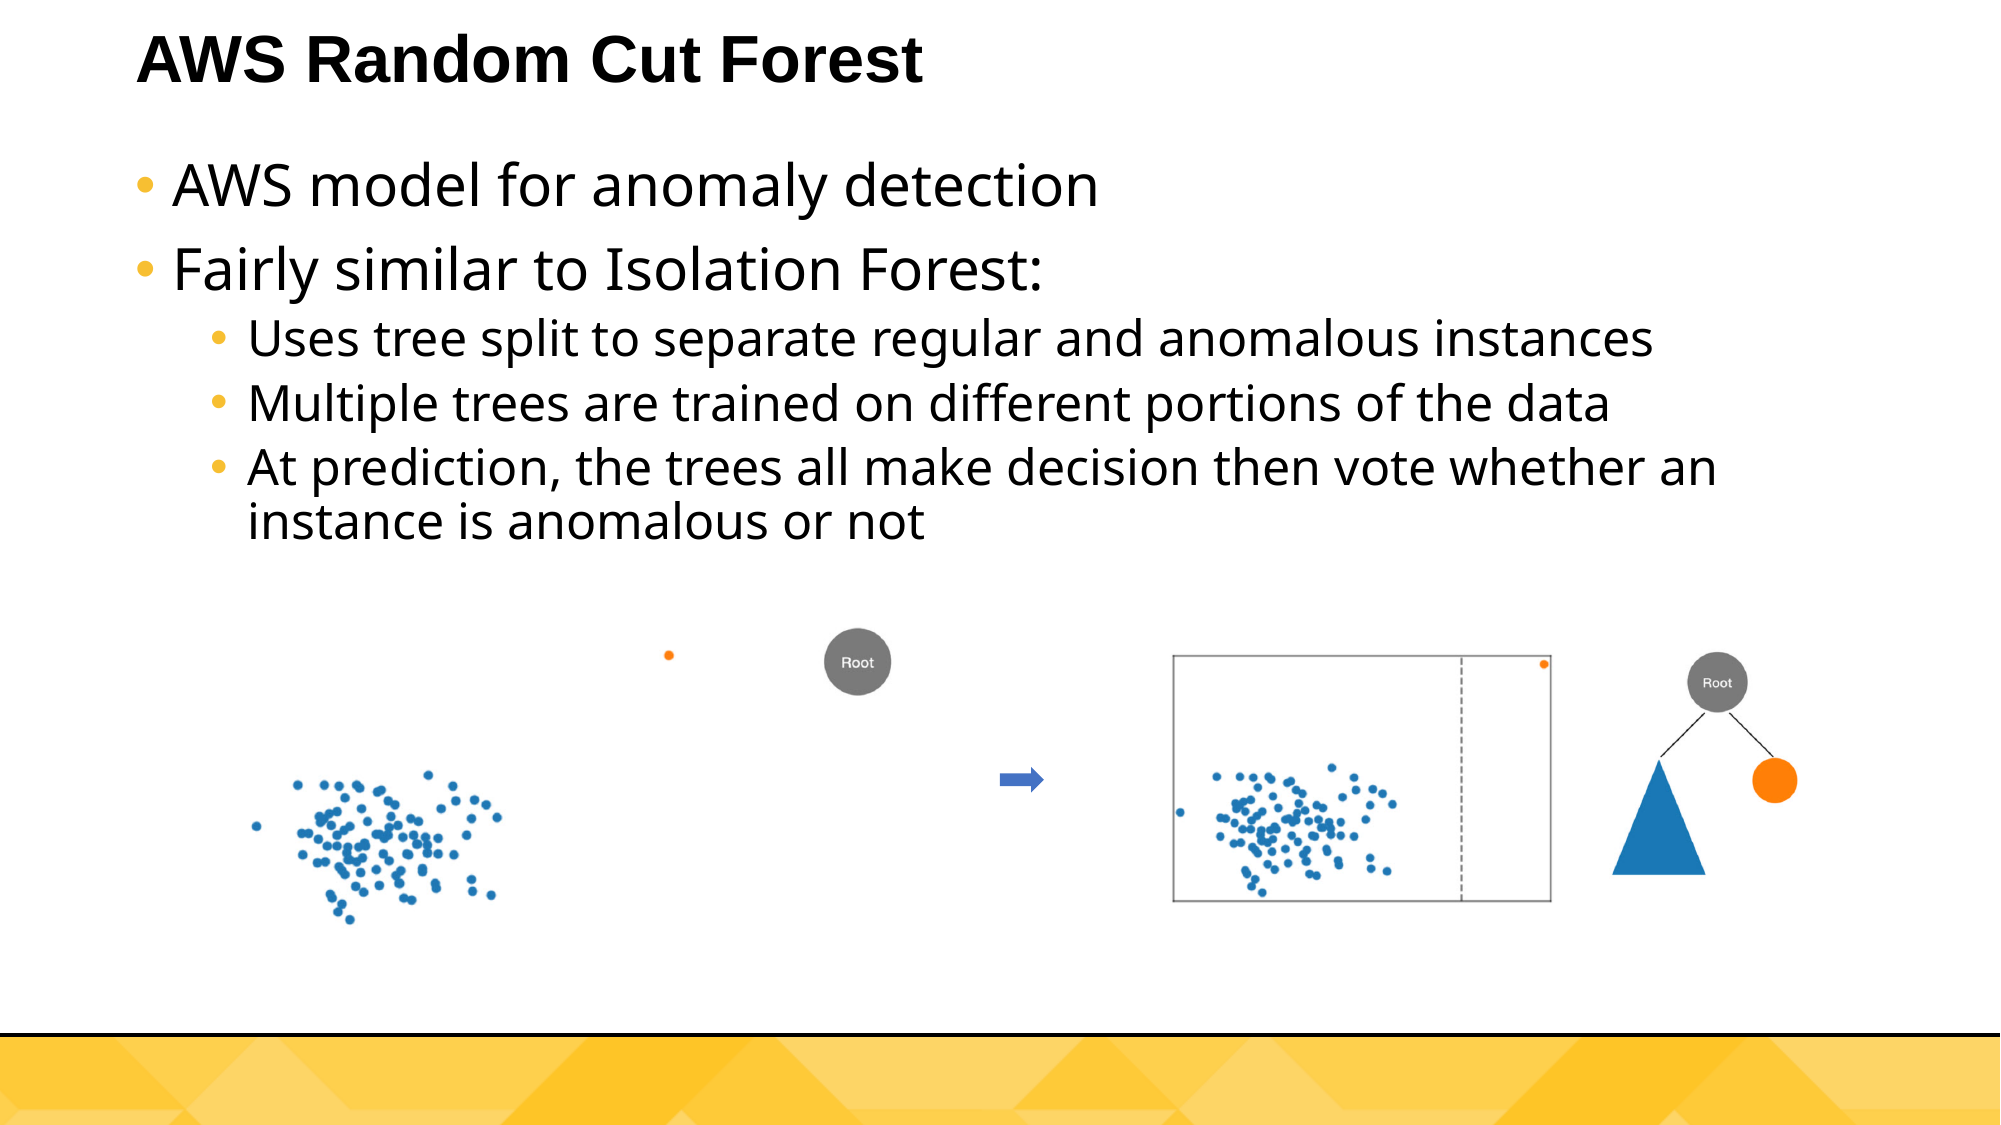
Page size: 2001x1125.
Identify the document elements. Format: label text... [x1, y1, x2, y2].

text_box [998, 764, 1046, 796]
list AWS model for anomaly detection Fairly similar to Isolation Forest: Uses tree split to separate regular and anomalous instances Multiple trees are trained on different portions of the data At prediction, the trees all make decision then vote whether an instance is anomalous or not [120, 148, 1819, 1006]
picture [234, 619, 897, 941]
picture [1148, 640, 1808, 920]
title AWS Random Cut Forest [120, 17, 1846, 128]
